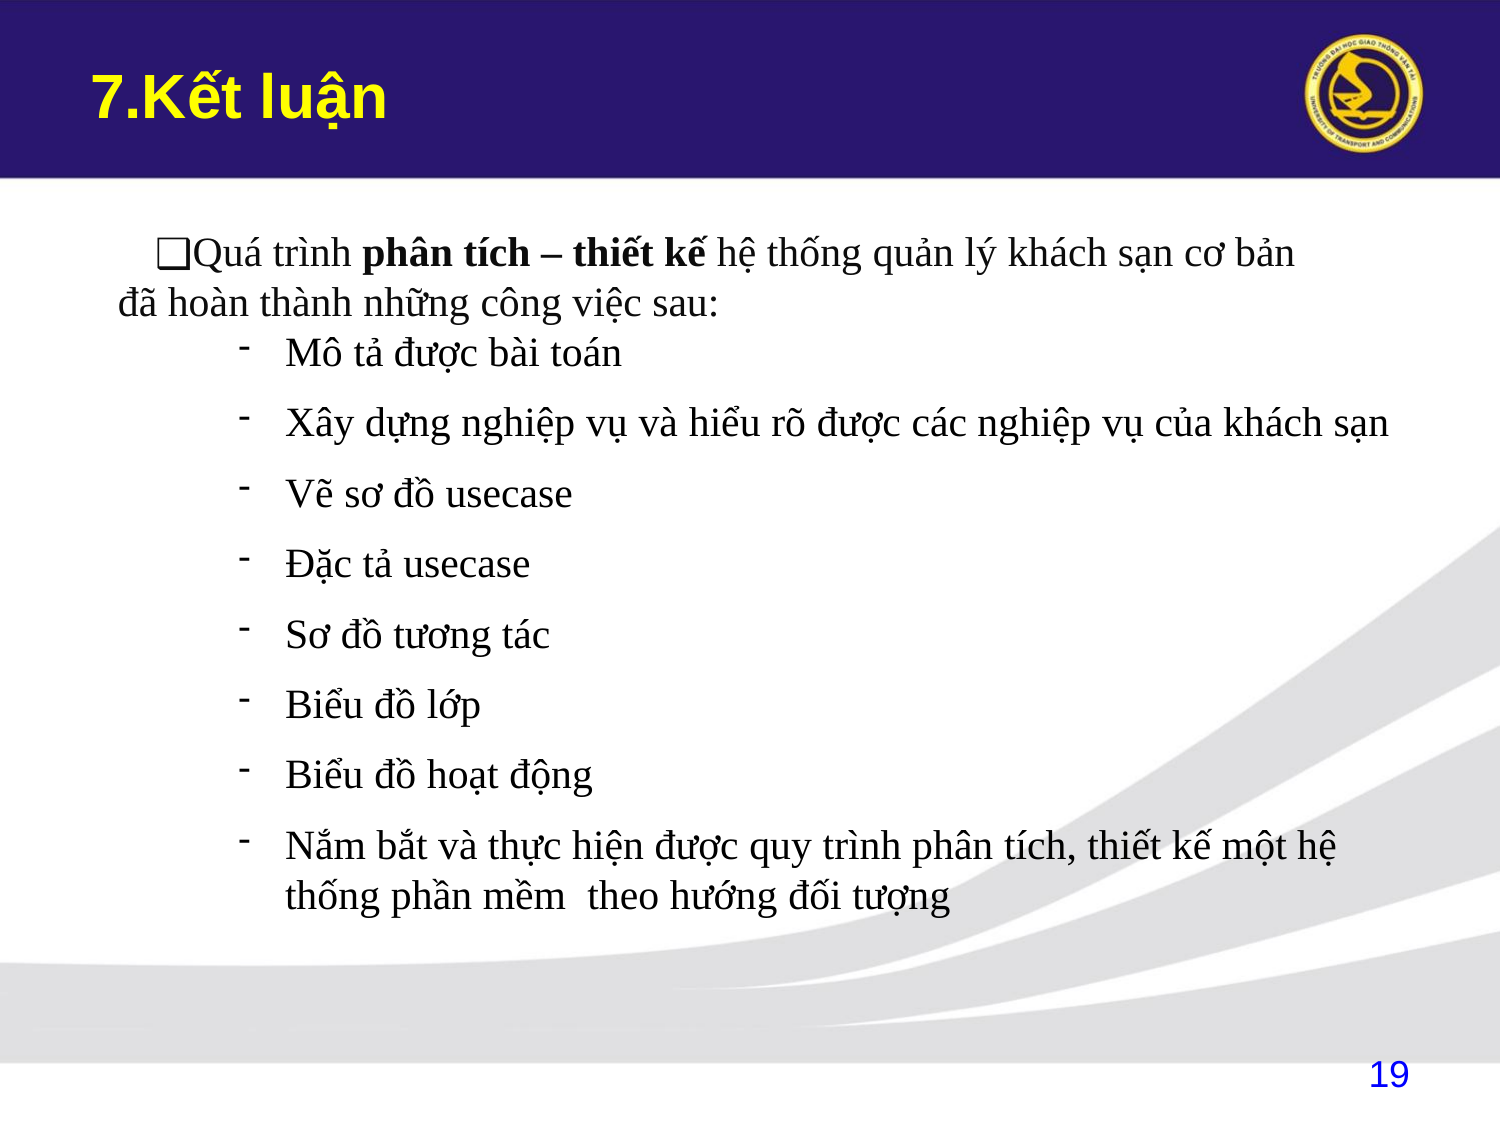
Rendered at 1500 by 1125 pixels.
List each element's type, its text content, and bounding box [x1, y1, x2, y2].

title 7.Kết luận [75, 12, 1300, 175]
slide_number 19 [1074, 1042, 1425, 1103]
picture [0, 0, 1500, 1125]
list Quá trình phân tích – thiết kế hệ thống quản lý khách sạn cơ bản đã hoàn thành những công việc sau: Mô tả được bài toán Xây dựng nghiệp vụ và hiểu rõ được các nghiệp vụ của khách sạn Vẽ sơ đồ usecase Đặc tả usecase Sơ đồ tương tác Biểu đồ lớp Biểu đồ hoạt động Nắm bắt và thực hiện được quy trình phân tích, thiết kế một hệ thống phần mềm theo hướng đối tượng [75, 217, 1425, 985]
